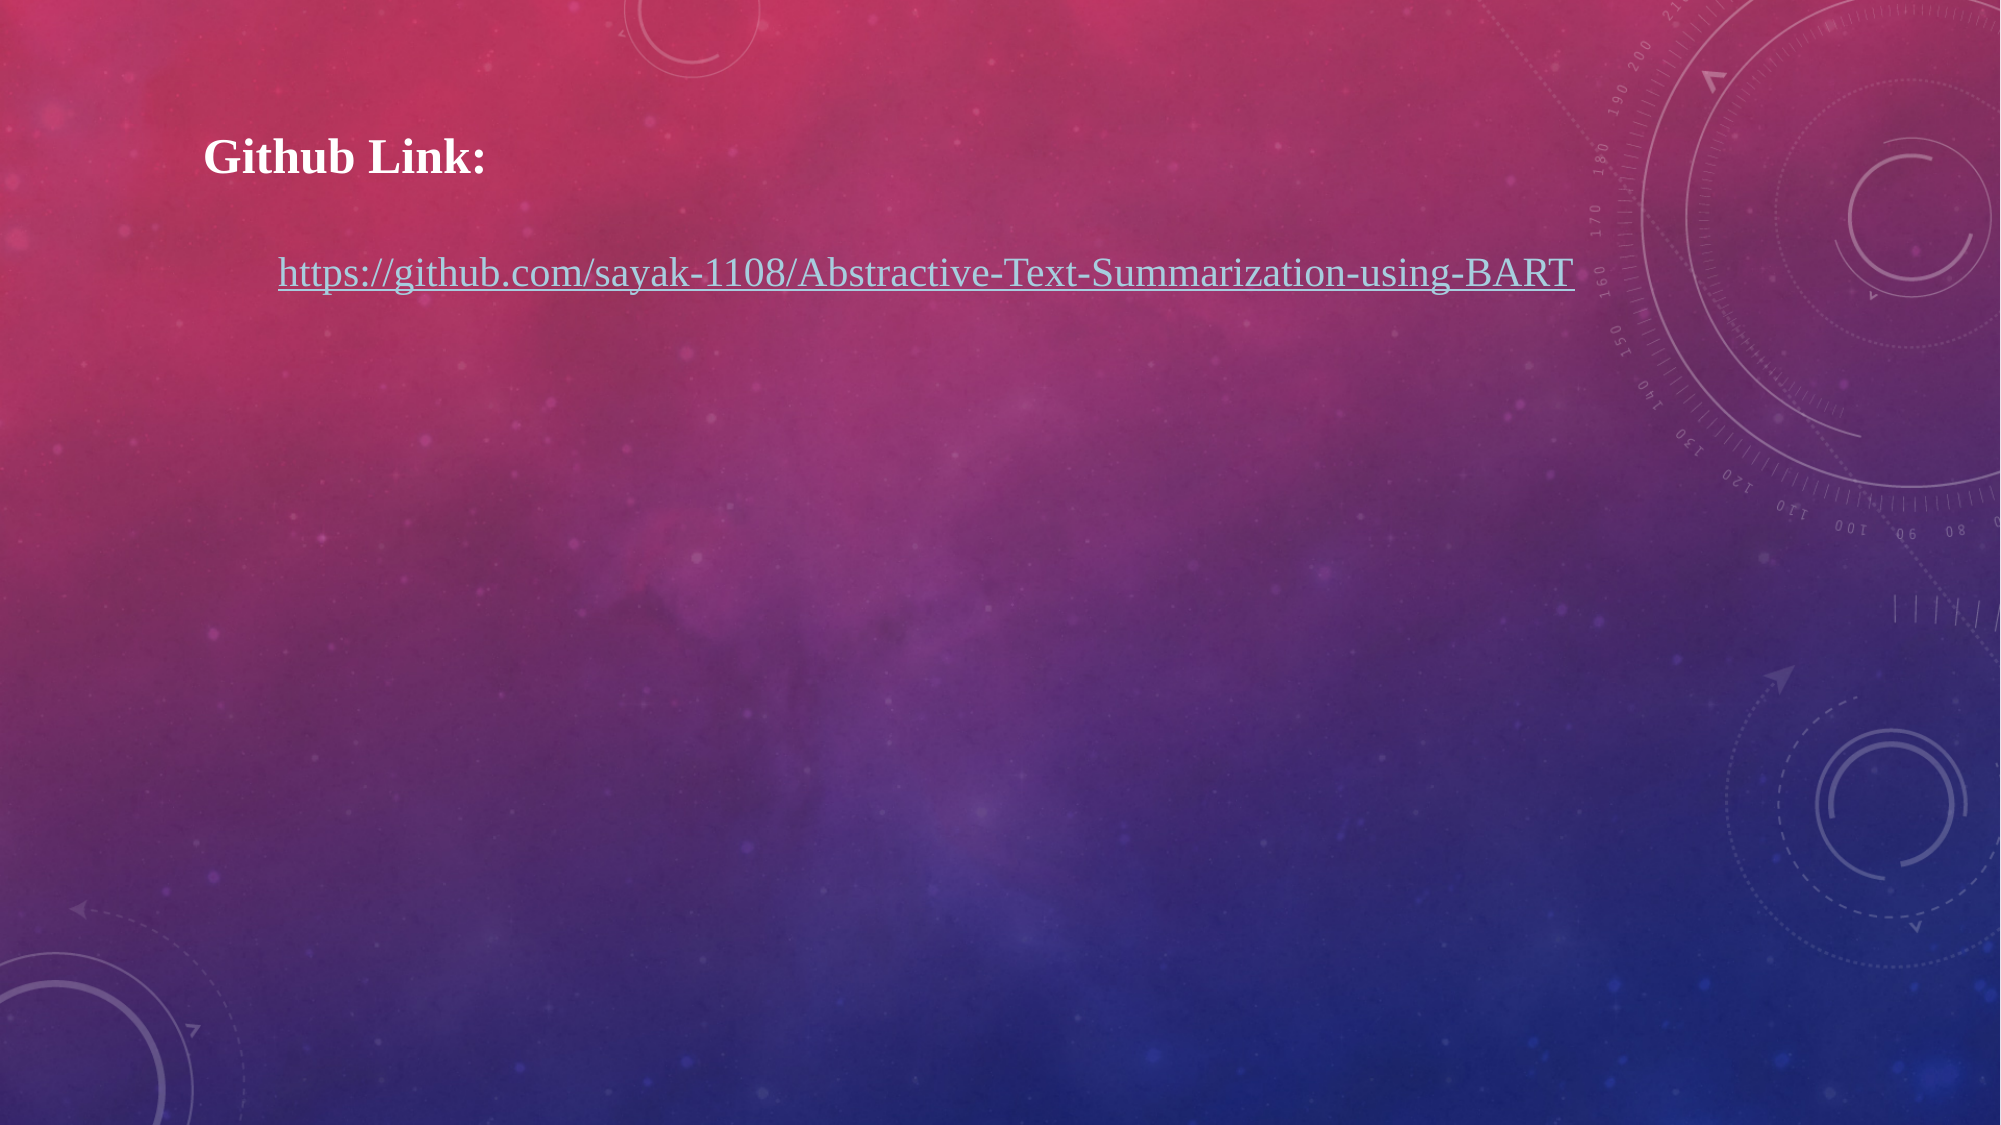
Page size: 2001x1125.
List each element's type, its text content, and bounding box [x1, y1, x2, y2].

text_box Github Link: [188, 116, 718, 191]
picture [0, 0, 2001, 1125]
text_box https://github.com/sayak-1108/Abstractive-Text-Summarization-using-BART [263, 237, 1709, 302]
